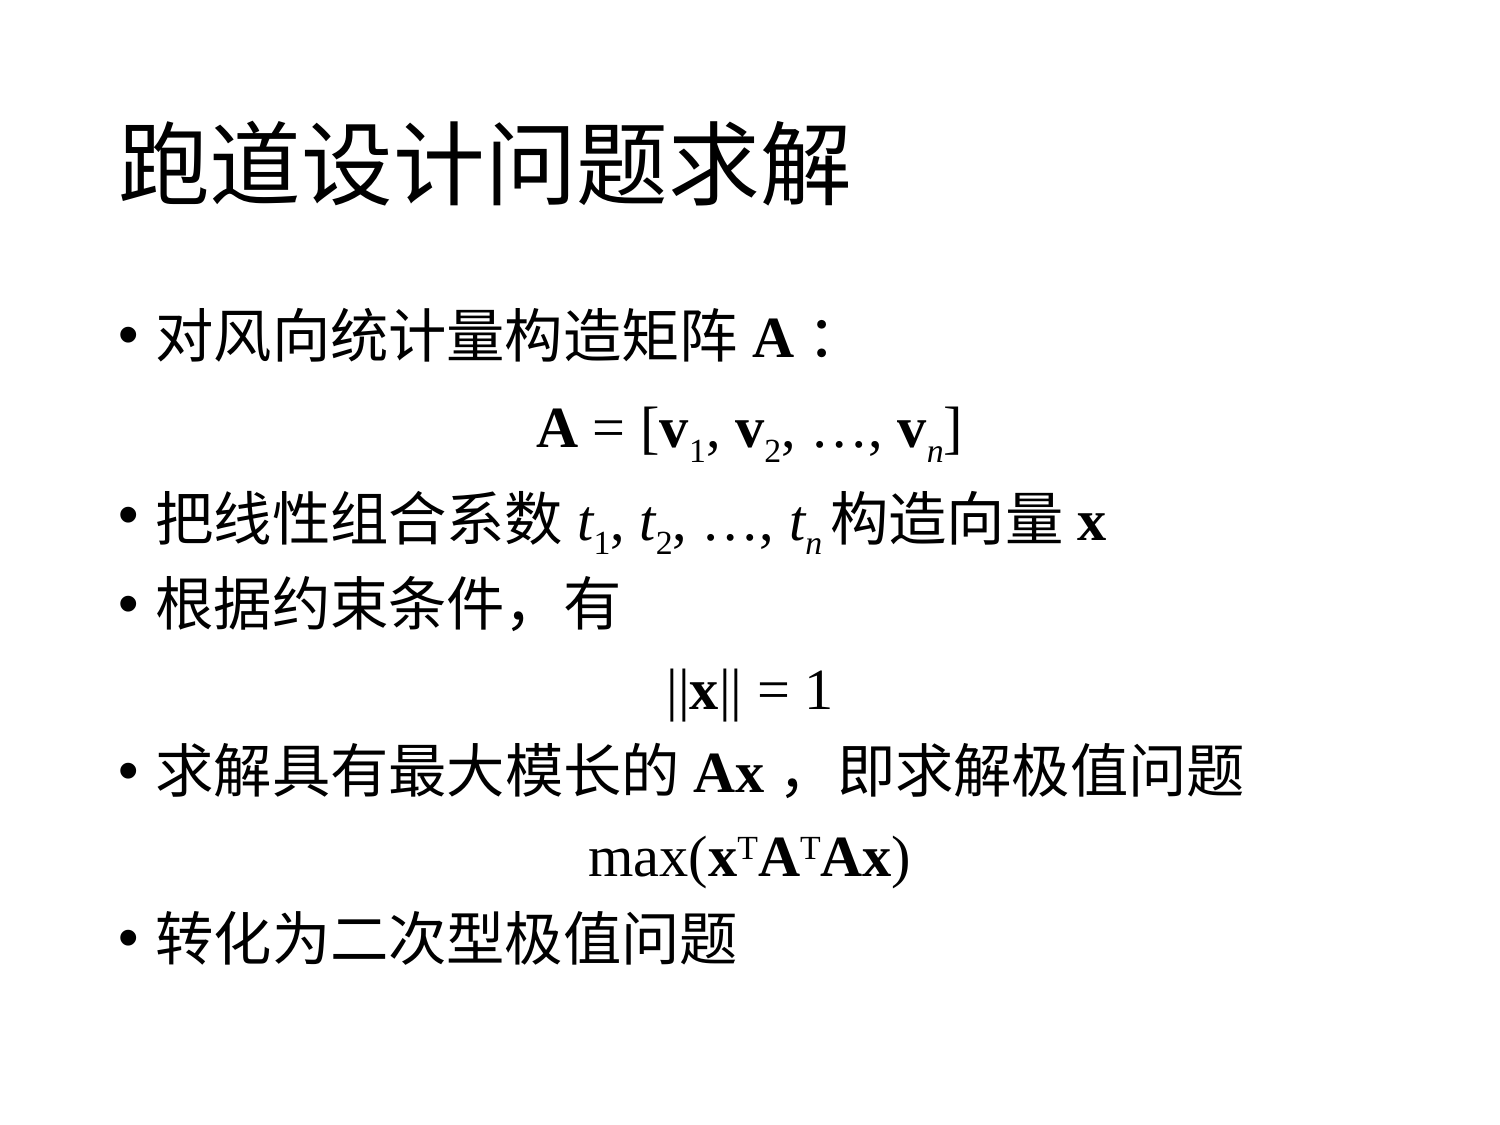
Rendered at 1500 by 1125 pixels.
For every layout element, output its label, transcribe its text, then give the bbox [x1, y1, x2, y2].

list 对风向统计量构造矩阵A： A = [v1, v2, …, vn] 把线性组合系数t1, t2, …, tn构造向量x 根据约束条件，有 ||x|| = 1 求解具有最大模长的Ax，即求解极值问题 max(xTATAx) 转化为二次型极值问题 [103, 299, 1397, 1014]
title 跑道设计问题求解 [103, 59, 1397, 278]
